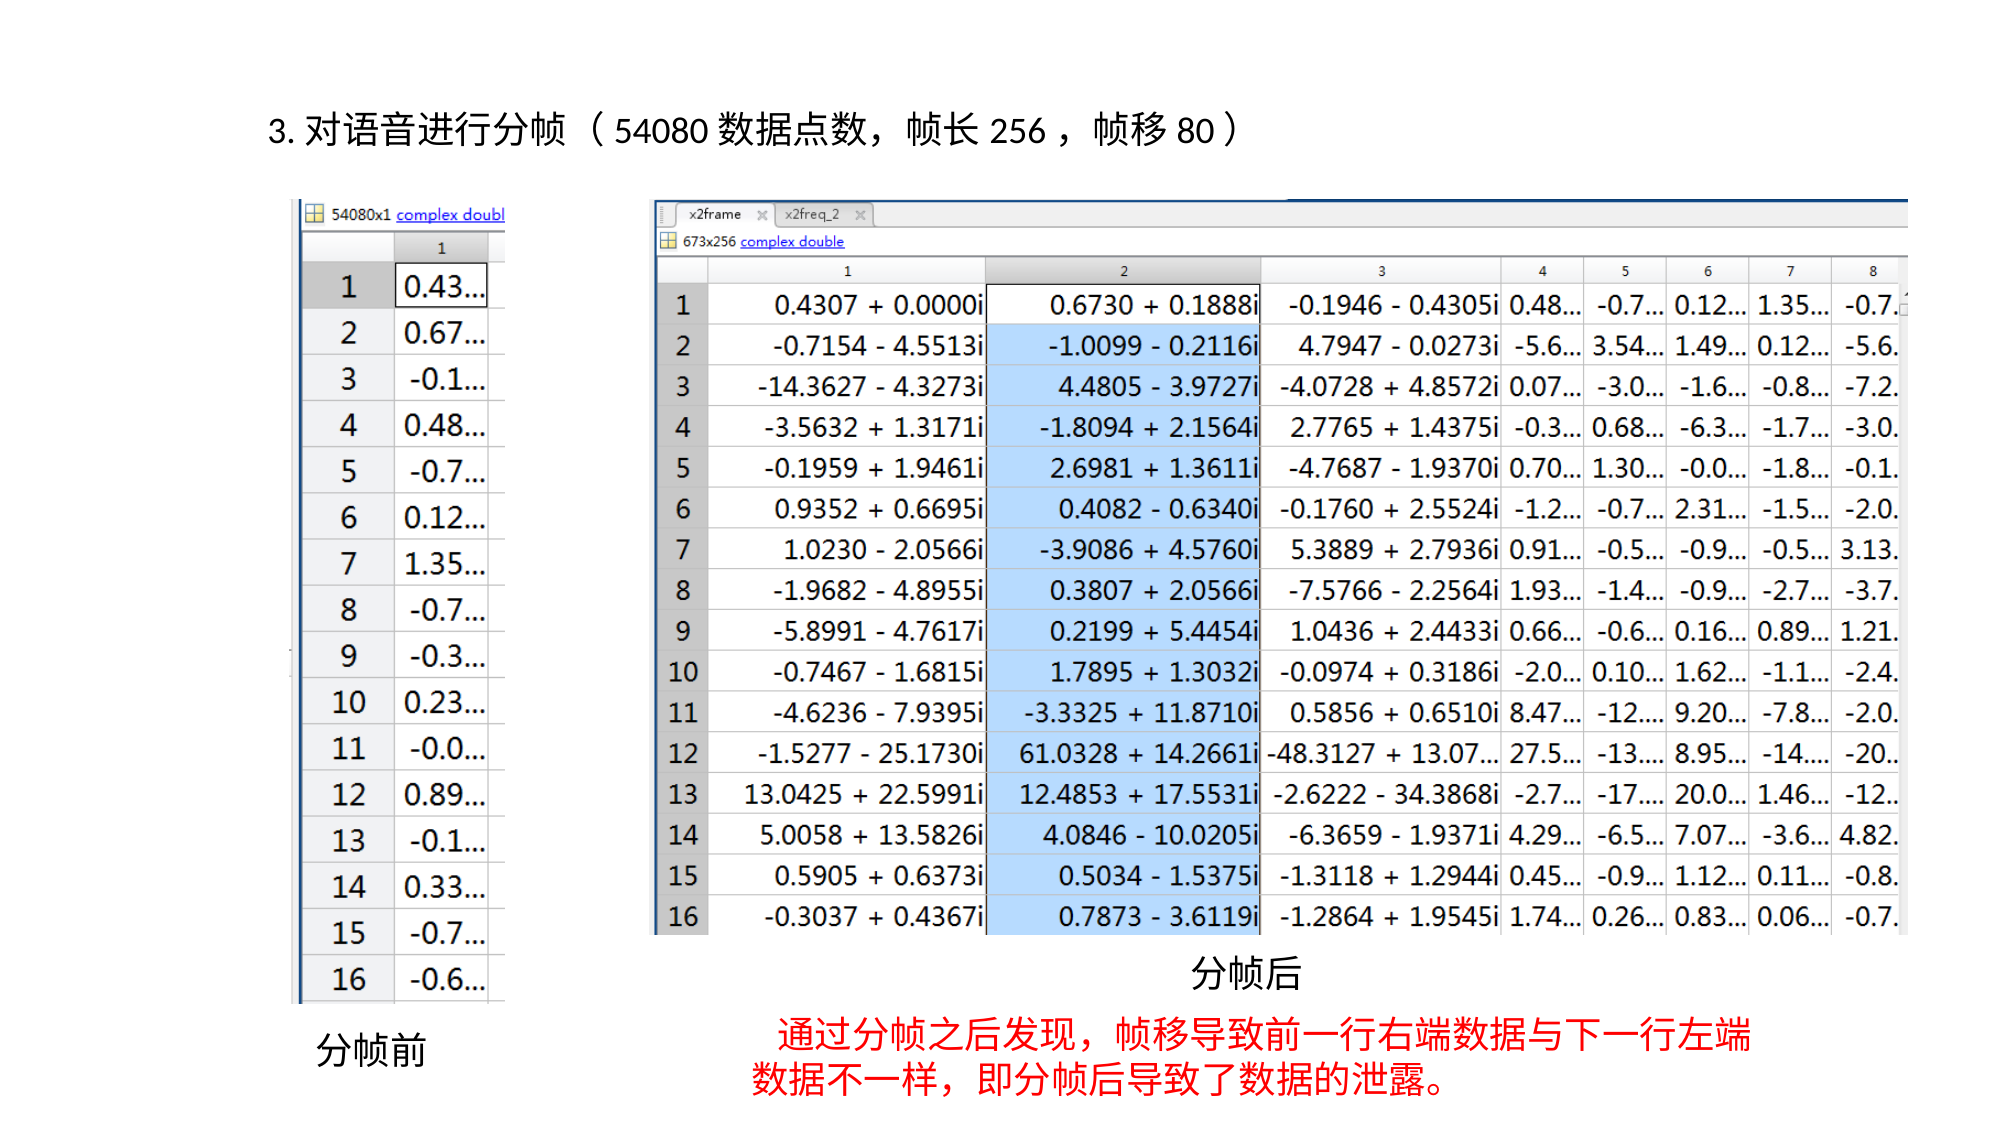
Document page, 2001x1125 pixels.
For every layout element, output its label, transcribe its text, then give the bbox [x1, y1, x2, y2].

text_box 3.对语音进行分帧（54080数据点数，帧长256，帧移80） [252, 98, 1645, 158]
text_box 分帧前 [300, 1019, 505, 1080]
picture [289, 199, 505, 1004]
text_box 分帧后 [1175, 942, 1460, 1003]
picture [649, 199, 1908, 935]
text_box 通过分帧之后发现，帧移导致前一行右端数据与下一行左端数据不一样，即分帧后导致了数据的泄露。 [736, 1003, 1771, 1108]
